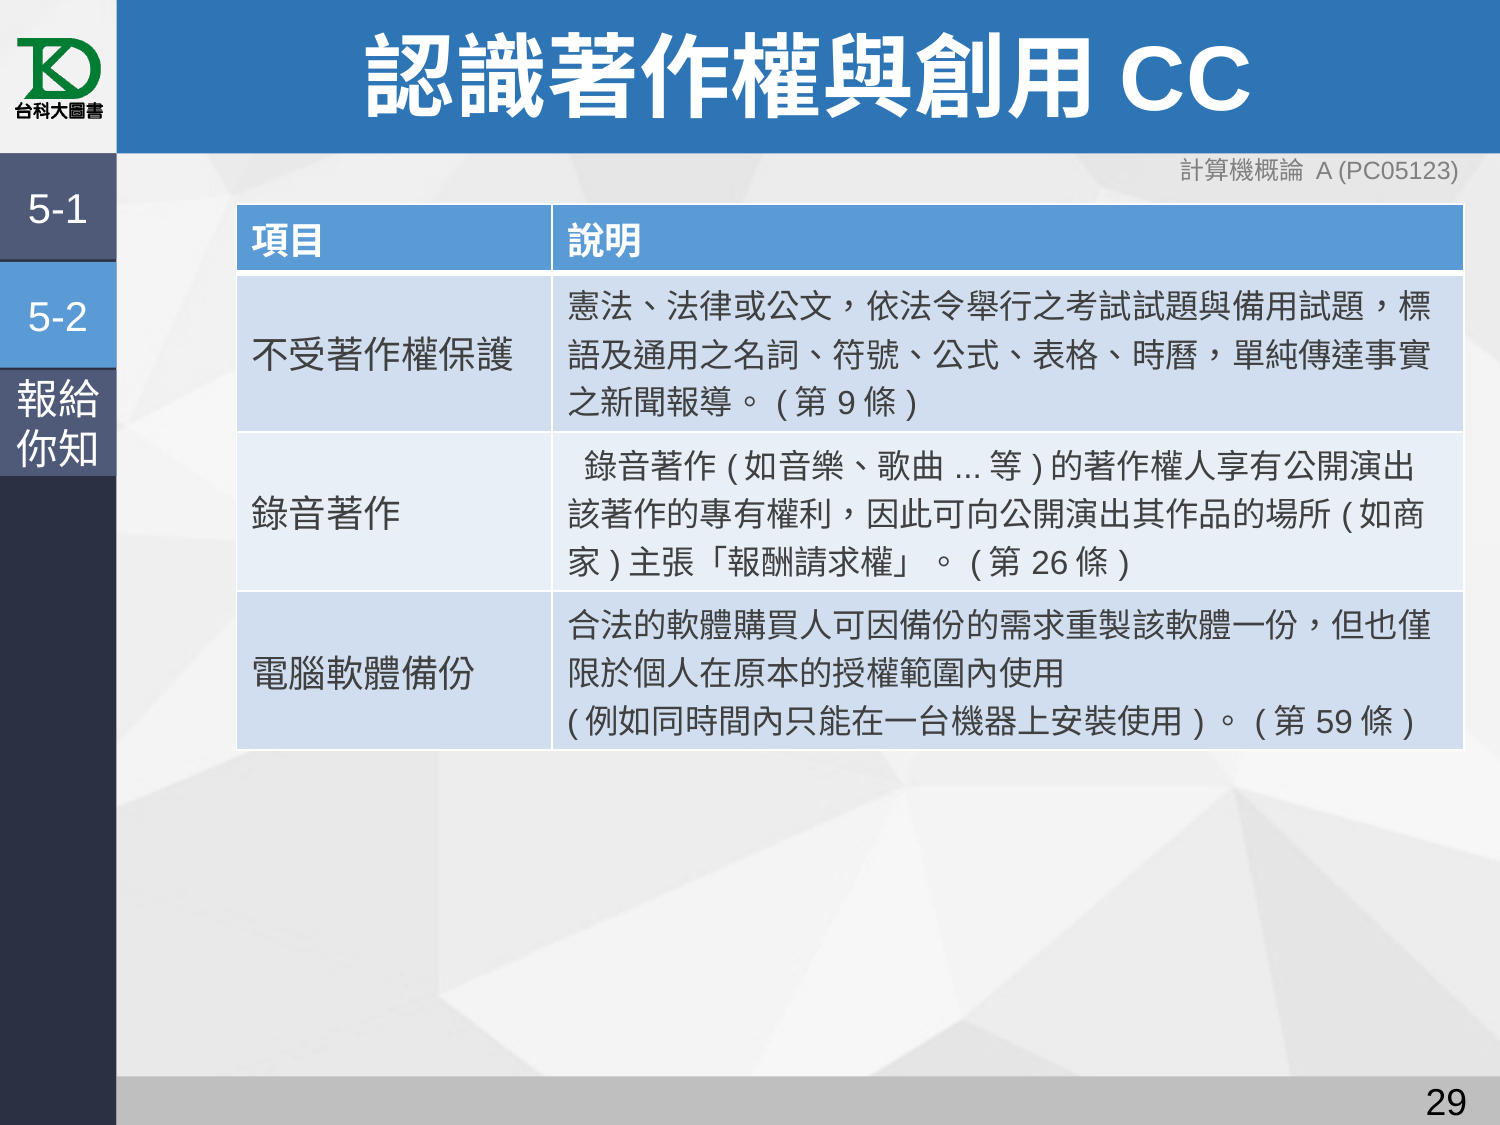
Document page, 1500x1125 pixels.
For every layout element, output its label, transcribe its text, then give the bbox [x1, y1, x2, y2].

picture [0, 0, 116, 153]
table_cell 合法的軟體購買人可因備份的需求重製該軟體一份，但也僅限於個人在原本的授權範圍內使用 (例如同時間內只能在一台機器上安裝使用)。(第59條) [553, 592, 1463, 749]
picture [117, 158, 1500, 1076]
table_cell 錄音著作(如音樂、歌曲...等)的著作權人享有公開演出該著作的專有權利，因此可向公開演出其作品的場所(如商家)主張「報酬請求權」。(第26條) [553, 433, 1463, 590]
table_cell 錄音著作 [237, 433, 551, 590]
table_header 項目 [237, 205, 551, 270]
table_cell 電腦軟體備份 [237, 592, 551, 749]
slide_number 28 [1323, 1070, 1482, 1125]
text_box 報給 你知 [0, 369, 117, 477]
table_cell 憲法、法律或公文，依法令舉行之考試試題與備用試題，標語及通用之名詞、符號、公式、表格、時曆，單純傳達事實之新聞報導。(第9條) [553, 276, 1463, 431]
table_cell 不受著作權保護 [237, 276, 551, 431]
title 認識著作權與創用CC [116, 4, 1500, 158]
text_box 5-2 [0, 261, 117, 369]
text_box 5-1 [0, 153, 117, 261]
table_header 說明 [553, 205, 1463, 270]
footer 計算機概論 A (PC05123) [1138, 139, 1500, 200]
